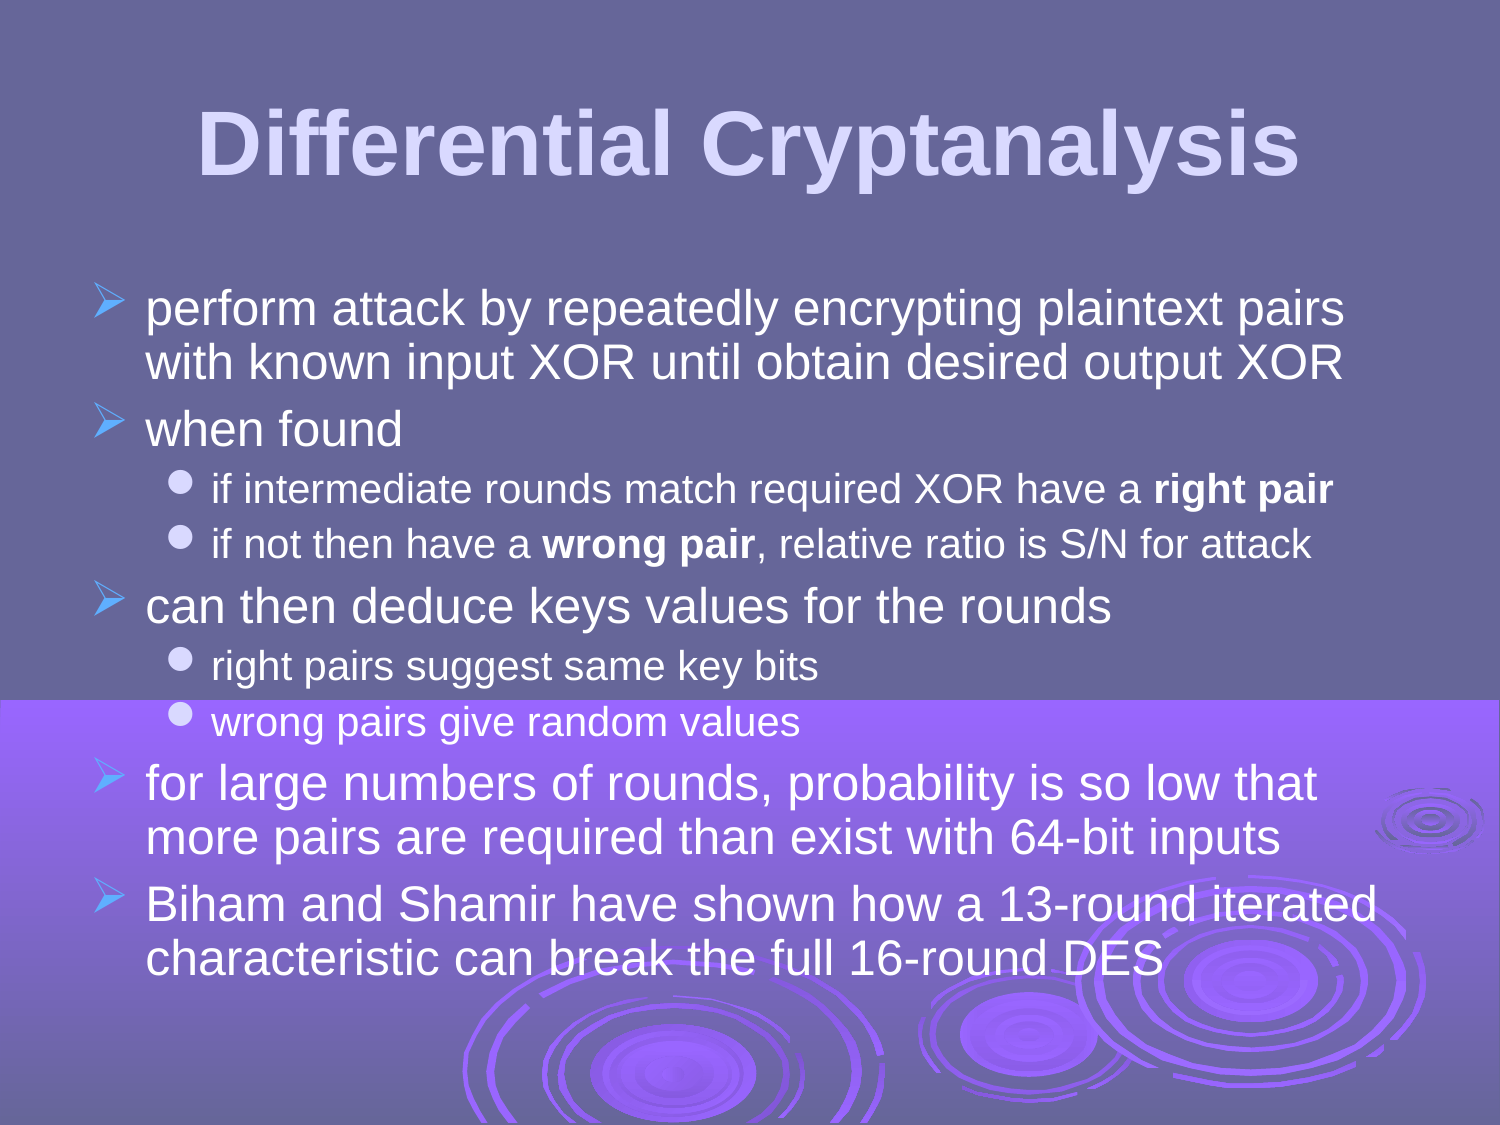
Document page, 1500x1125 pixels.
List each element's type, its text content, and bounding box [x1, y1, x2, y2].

text_box perform attack by repeatedly encrypting plaintext pairs with known input XOR until obtain desired output XOR when found if intermediate rounds match required XOR have a right pair if not then have a wrong pair, relative ratio is S/N for attack can then deduce keys values for the rounds right pairs suggest same key bits wrong pairs give random values for large numbers of rounds, probability is so low that more pairs are required than exist with 64-bit inputs Biham and Shamir have shown how a 13-round iterated characteristic can break the full 16-round DES [74, 274, 1425, 1006]
text_box Differential Cryptanalysis [74, 45, 1425, 233]
picture [929, 1006, 1122, 1095]
